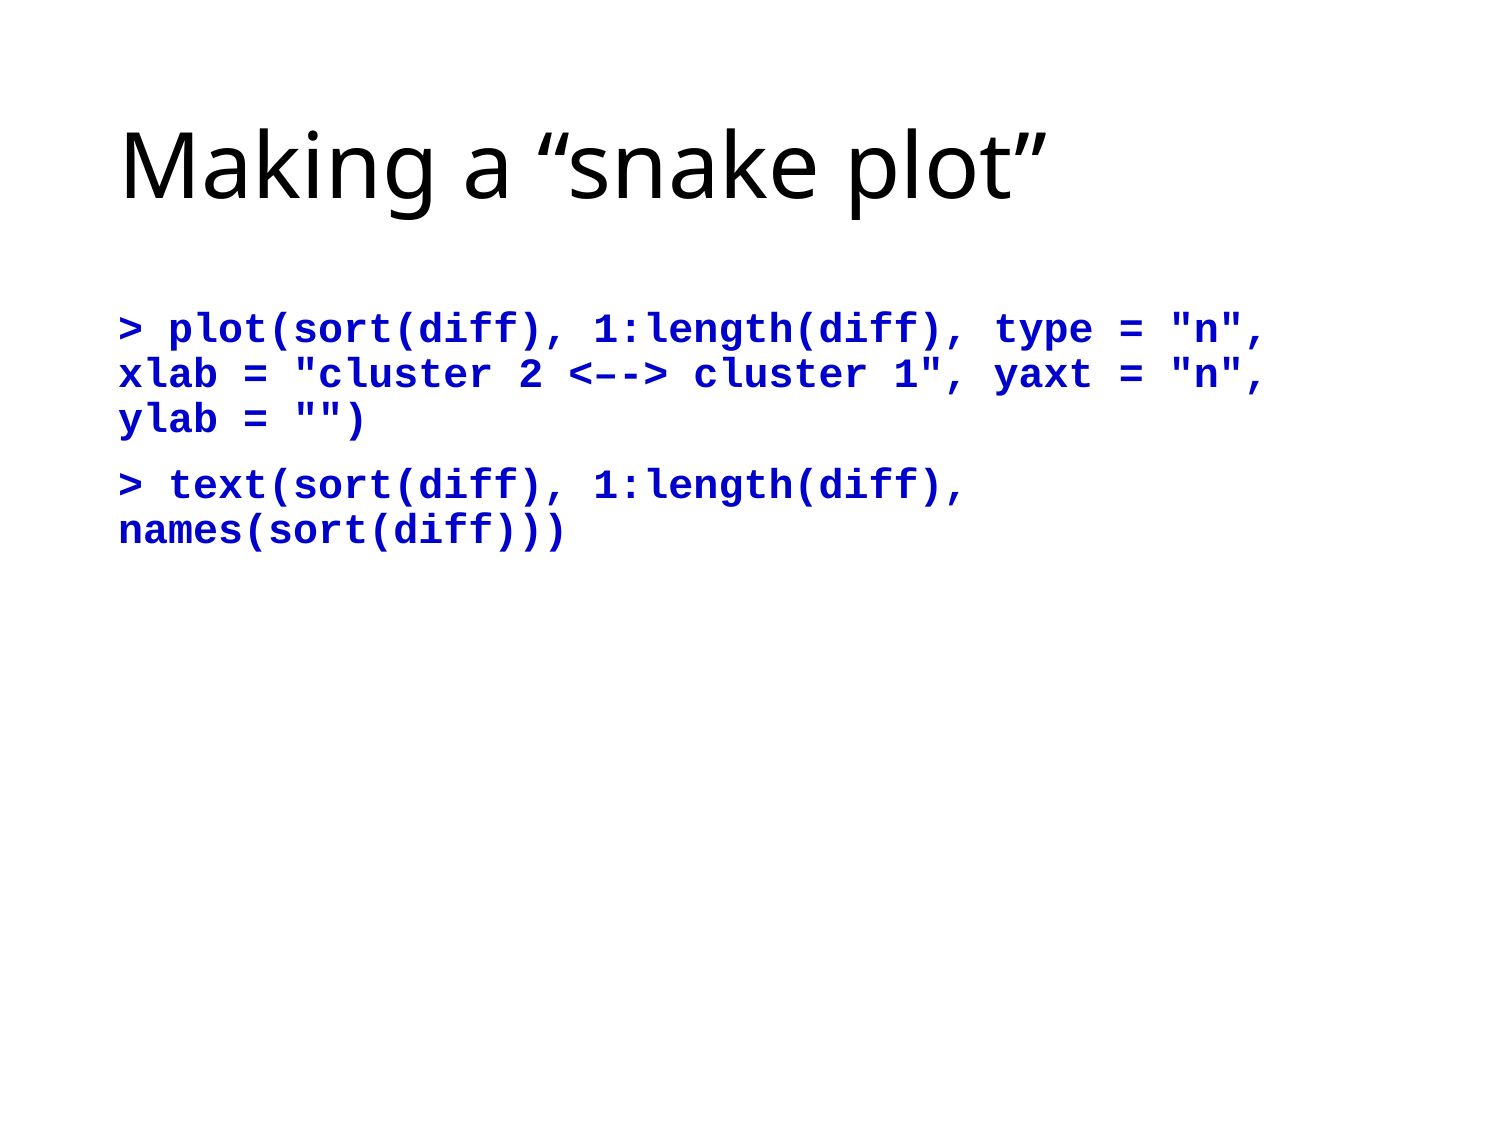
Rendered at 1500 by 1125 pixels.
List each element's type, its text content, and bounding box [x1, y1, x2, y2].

list > plot(sort(diff), 1:length(diff), type = "n", xlab = "cluster 2 <–-> cluster 1", yaxt = "n", ylab = "") > text(sort(diff), 1:length(diff), names(sort(diff))) [103, 299, 1397, 1014]
title Making a “snake plot” [103, 59, 1397, 278]
